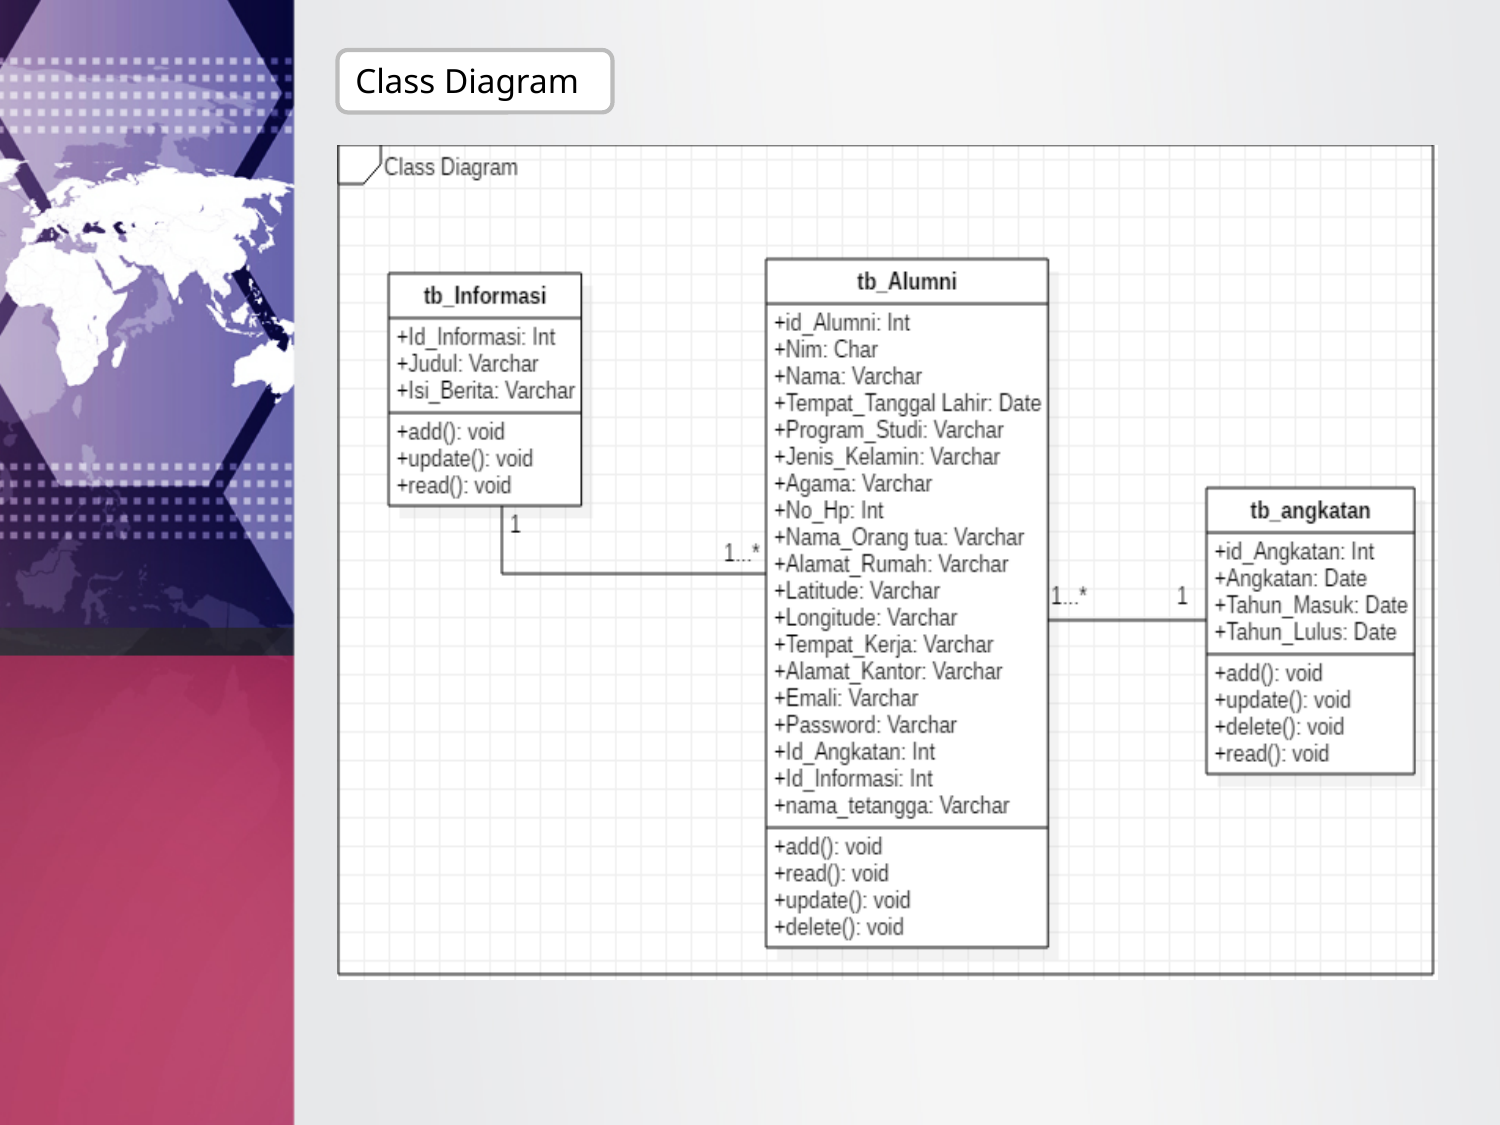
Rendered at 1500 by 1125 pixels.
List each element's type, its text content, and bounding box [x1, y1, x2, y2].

text_box Class Diagram [335, 47, 615, 115]
picture [0, 0, 1500, 1125]
